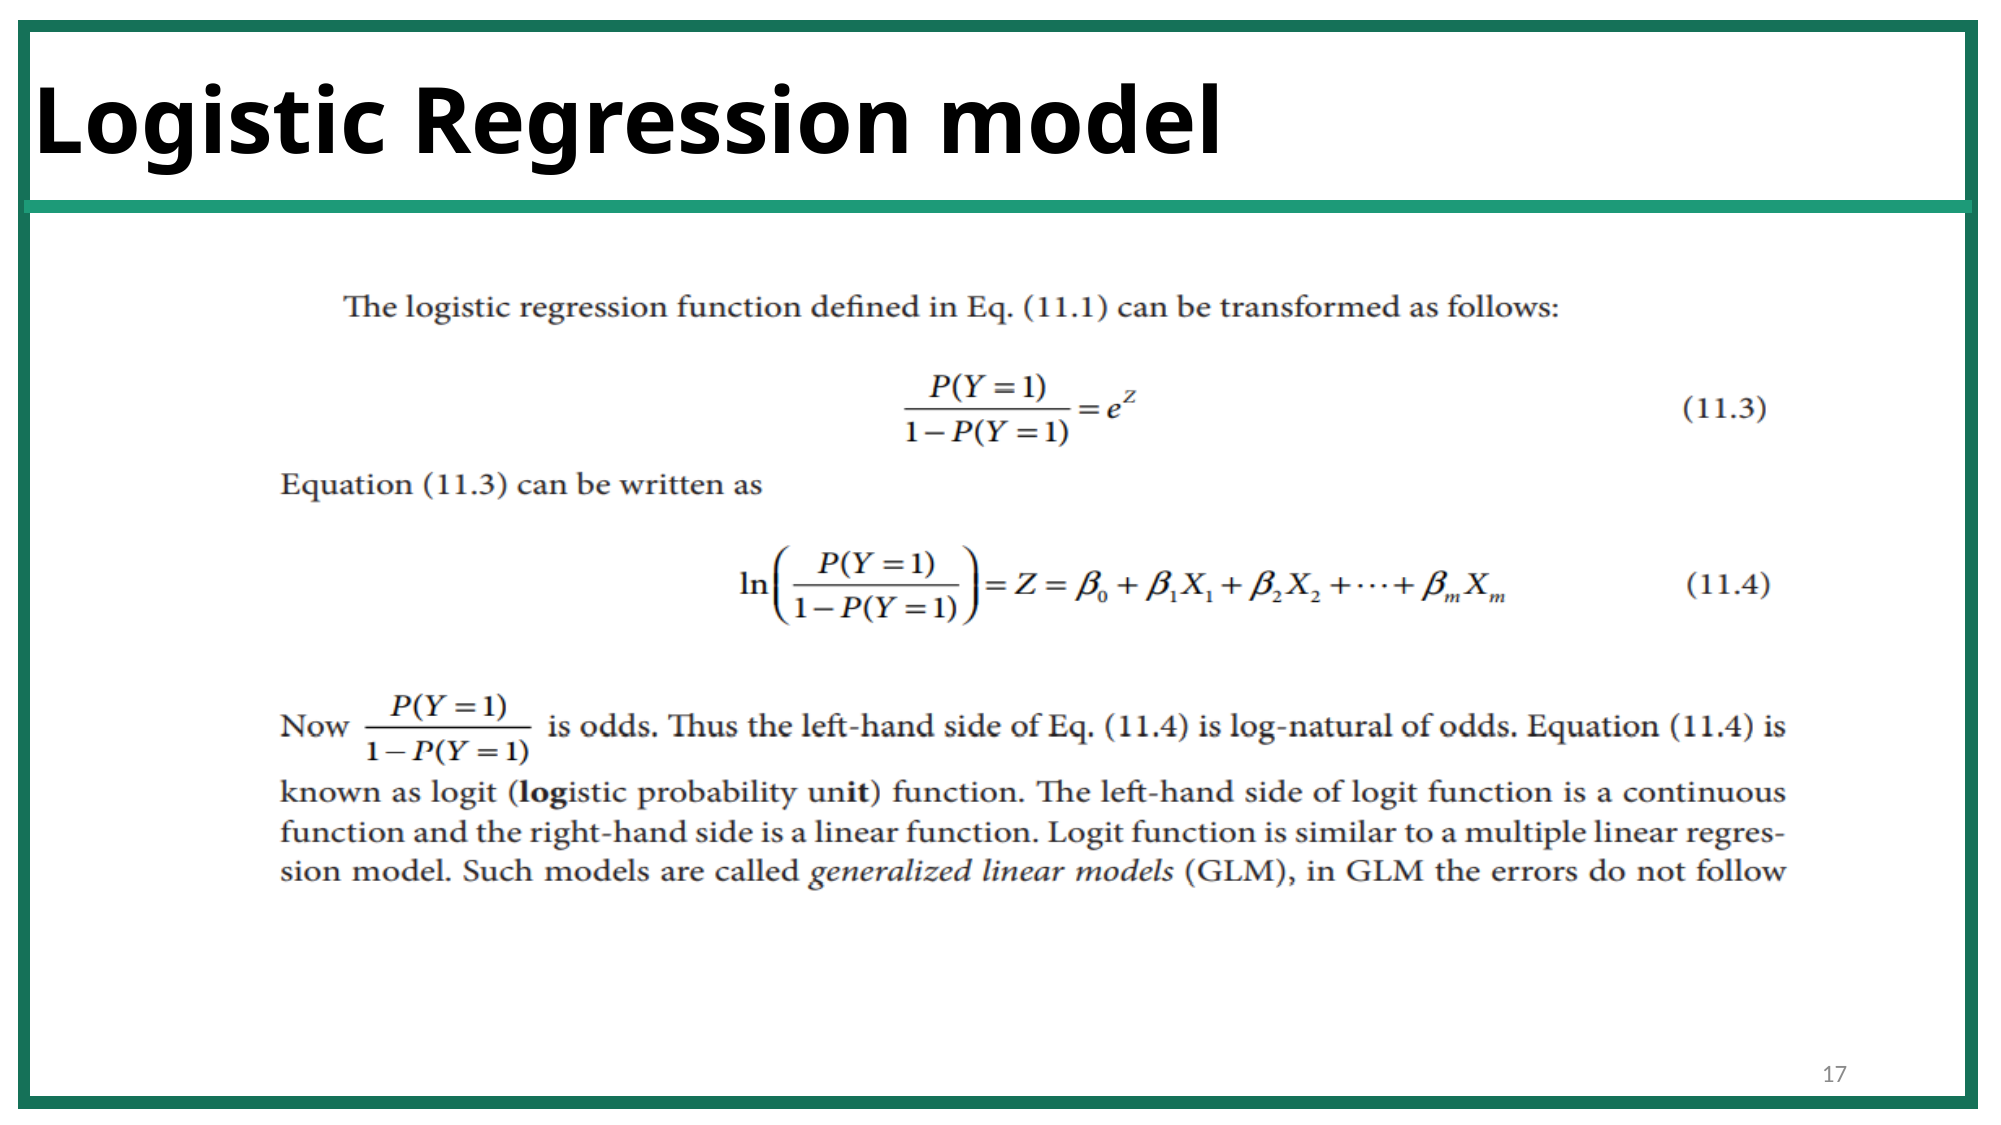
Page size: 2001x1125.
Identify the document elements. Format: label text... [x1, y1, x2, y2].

title Logistic Regression model [17, 14, 1743, 233]
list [220, 260, 1800, 893]
text_box [23, 25, 1973, 1104]
